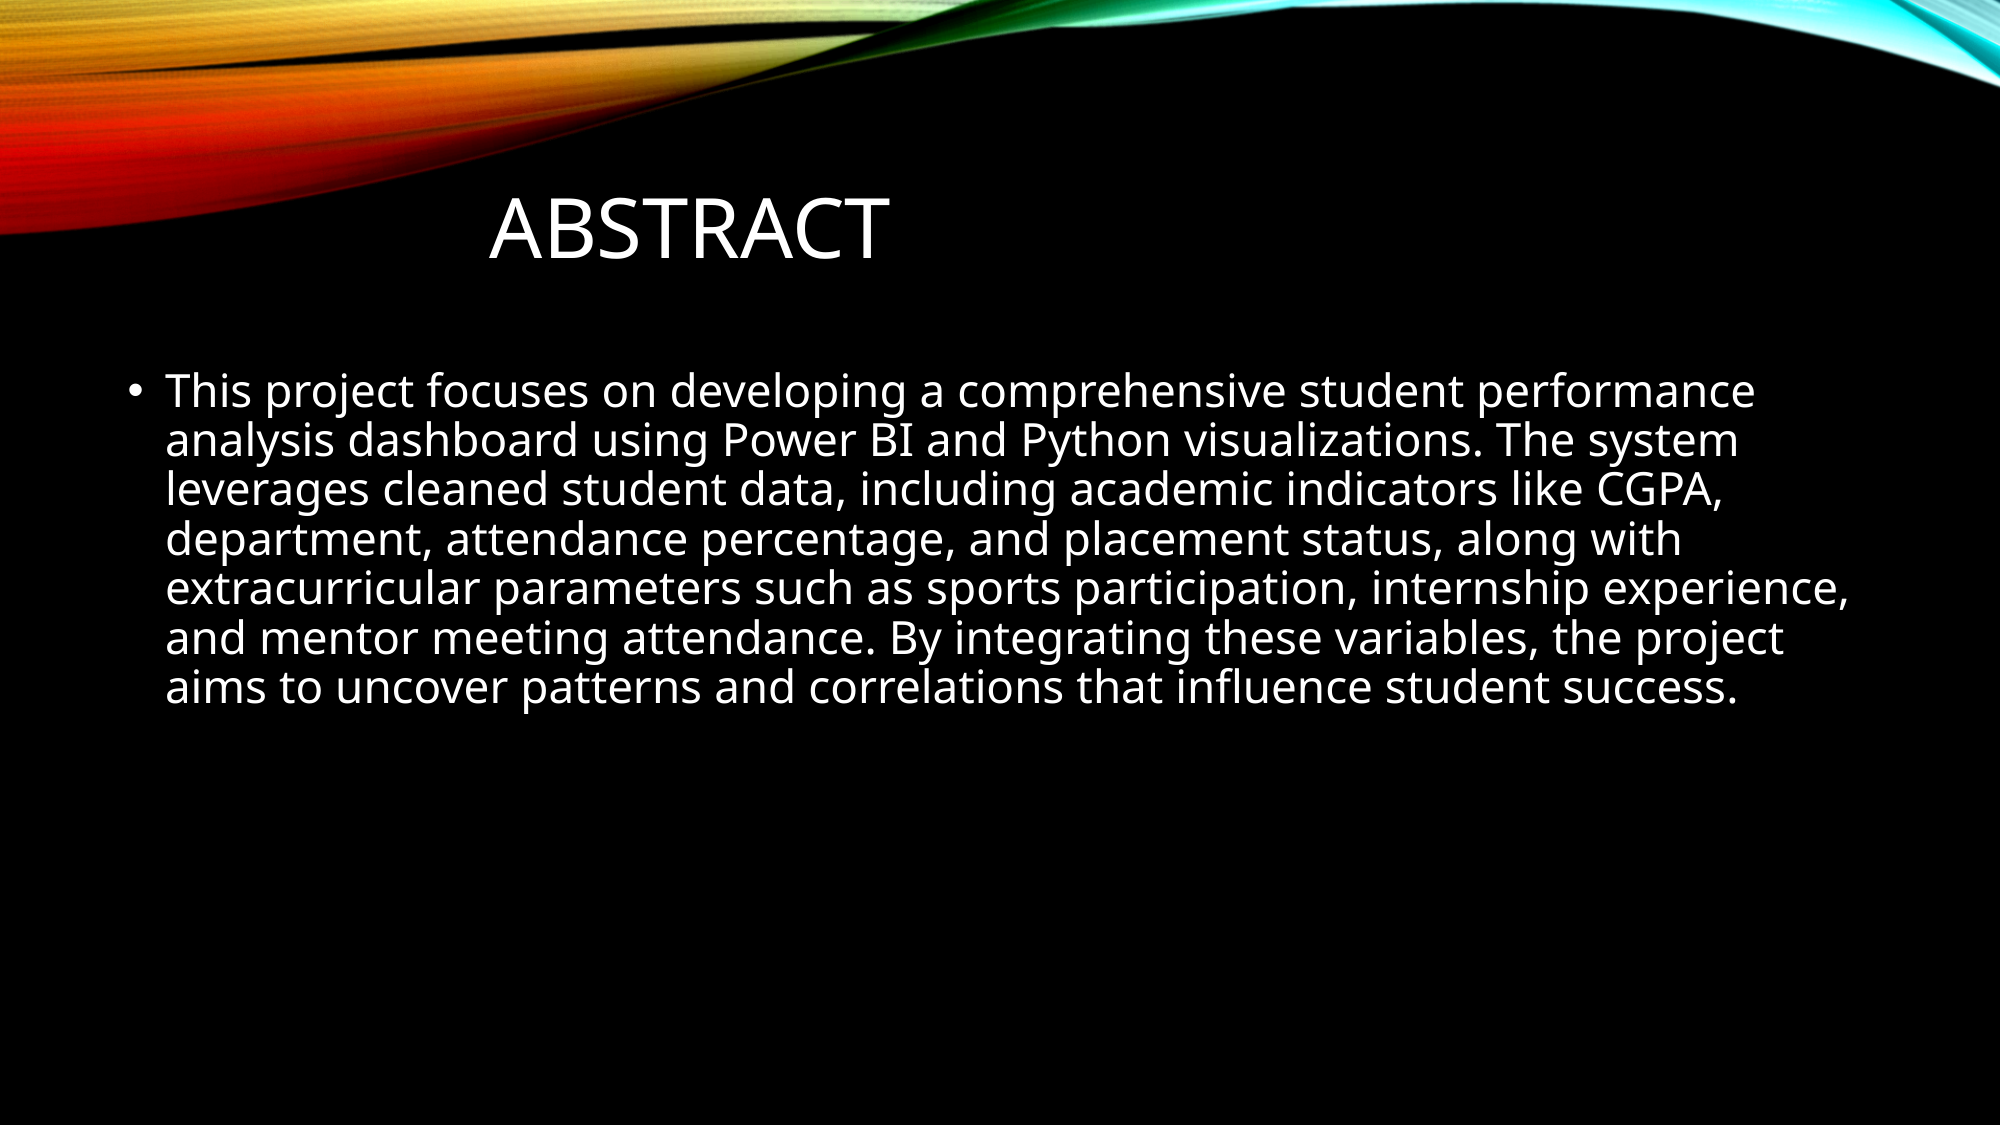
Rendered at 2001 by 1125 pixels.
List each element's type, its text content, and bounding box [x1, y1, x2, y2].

title abstract [474, 125, 1888, 338]
picture [0, 0, 2000, 237]
list This project focuses on developing a comprehensive student performance analysis dashboard using Power BI and Python visualizations. The system leverages cleaned student data, including academic indicators like CGPA, department, attendance percentage, and placement status, along with extracurricular parameters such as sports participation, internship experience, and mentor meeting attendance. By integrating these variables, the project aims to uncover patterns and correlations that influence student success. [112, 360, 1888, 1021]
